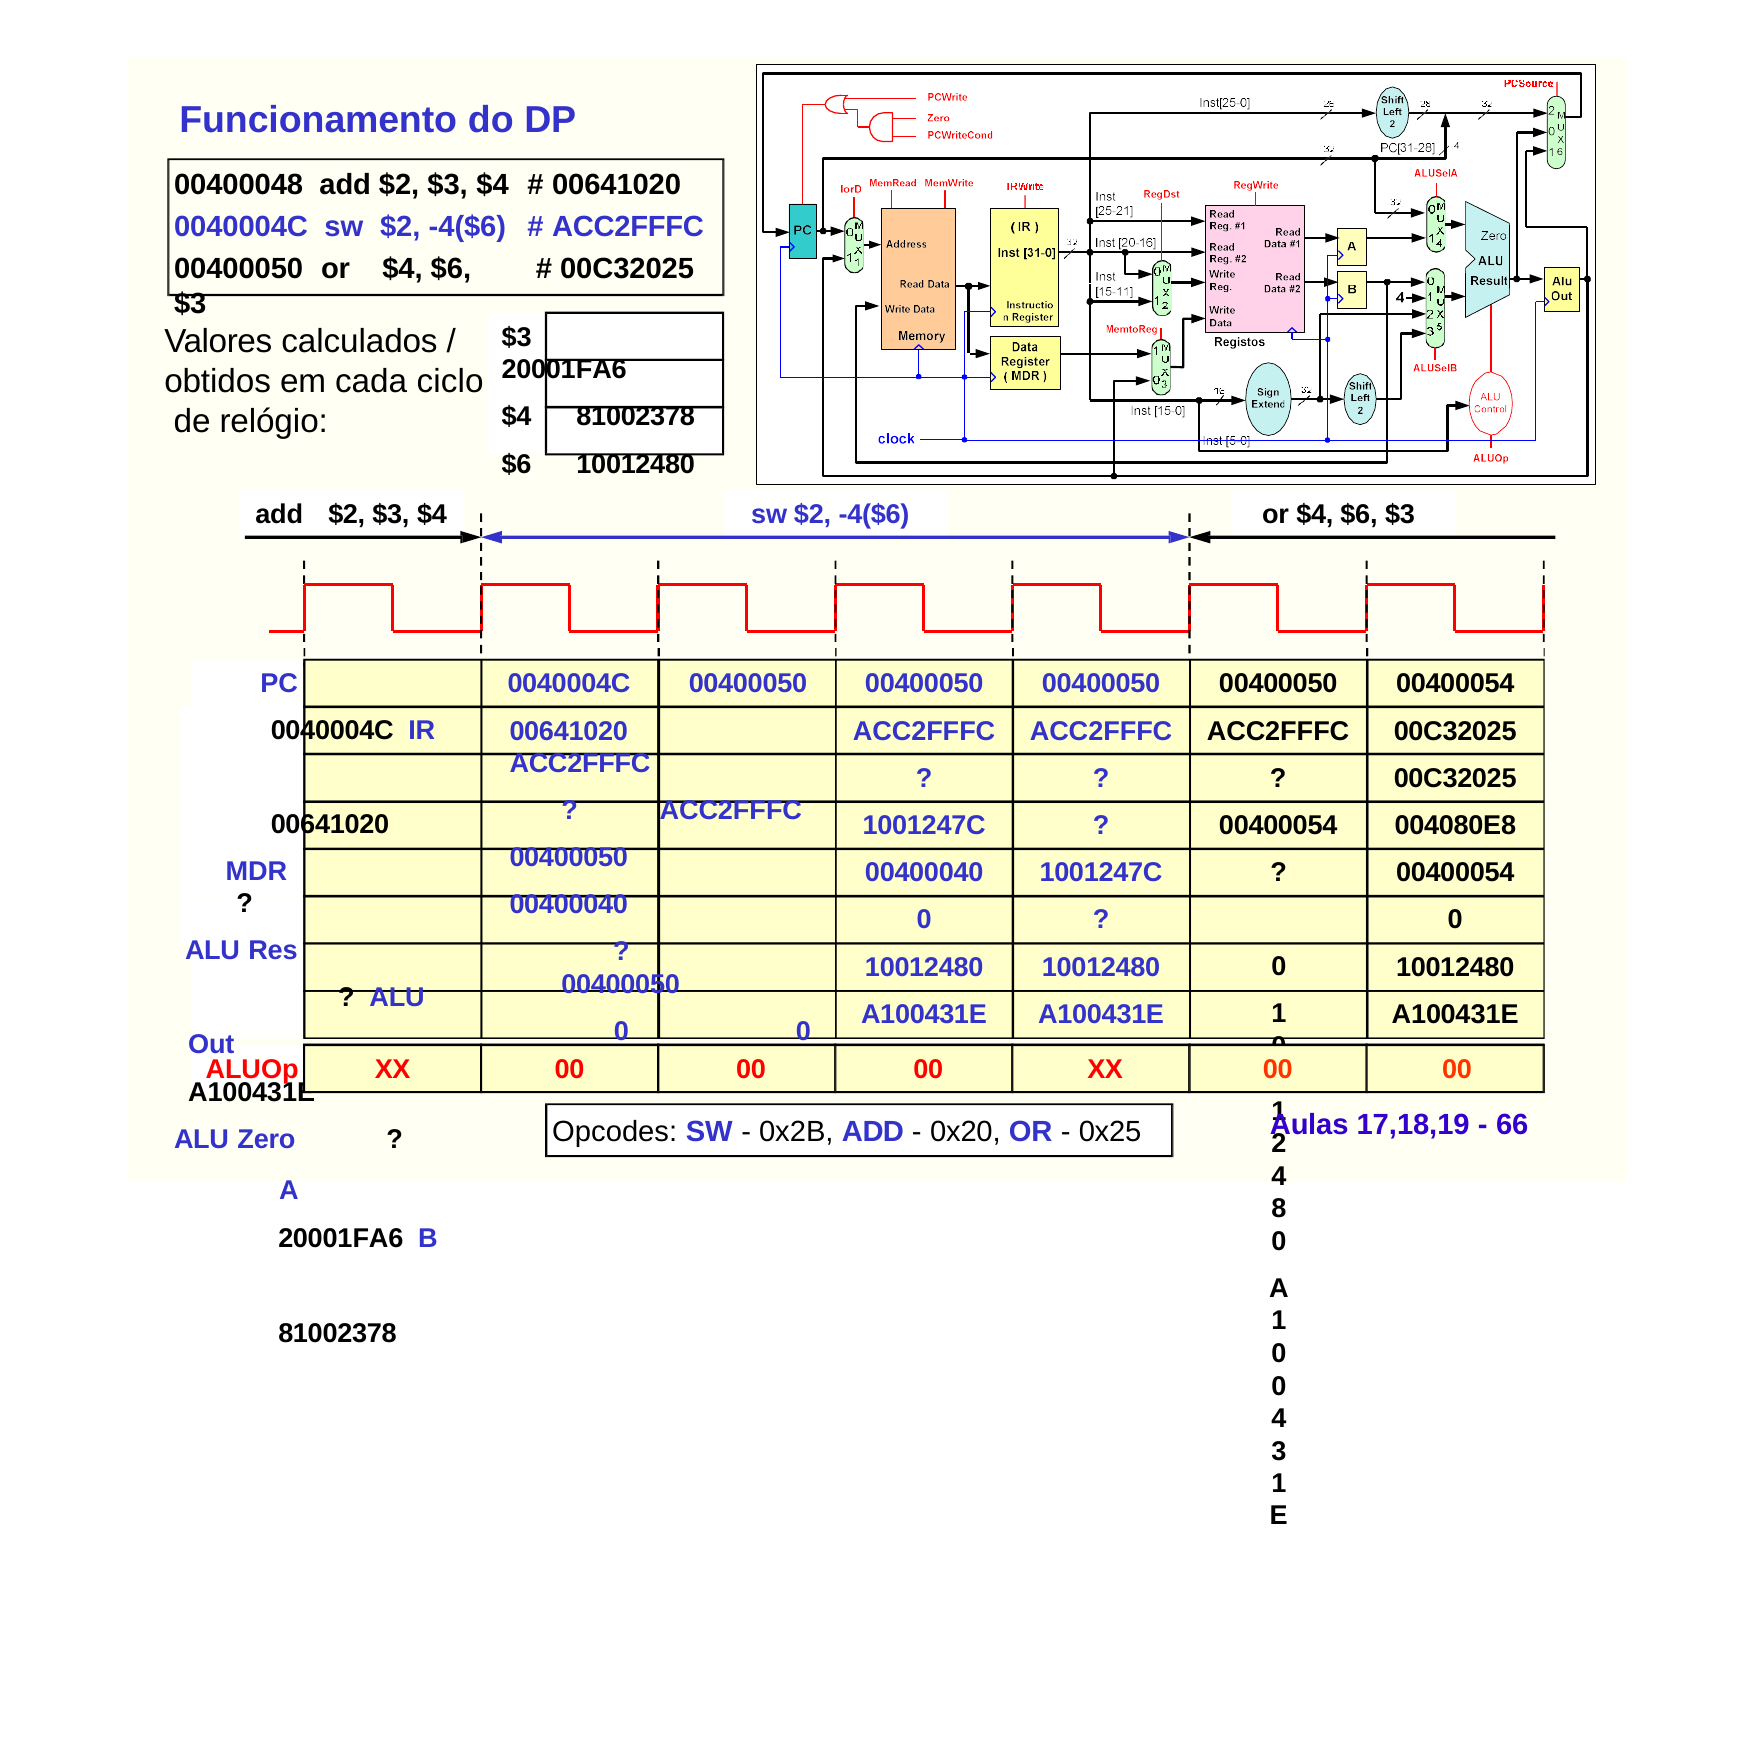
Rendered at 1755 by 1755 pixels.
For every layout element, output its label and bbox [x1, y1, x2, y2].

text_box [174, 644, 1545, 1531]
text_box [162, 156, 725, 479]
text_box [268, 575, 1545, 639]
text_box [239, 489, 1556, 544]
text_box [755, 64, 1596, 485]
title [177, 92, 580, 388]
text_box [580, 156, 725, 297]
